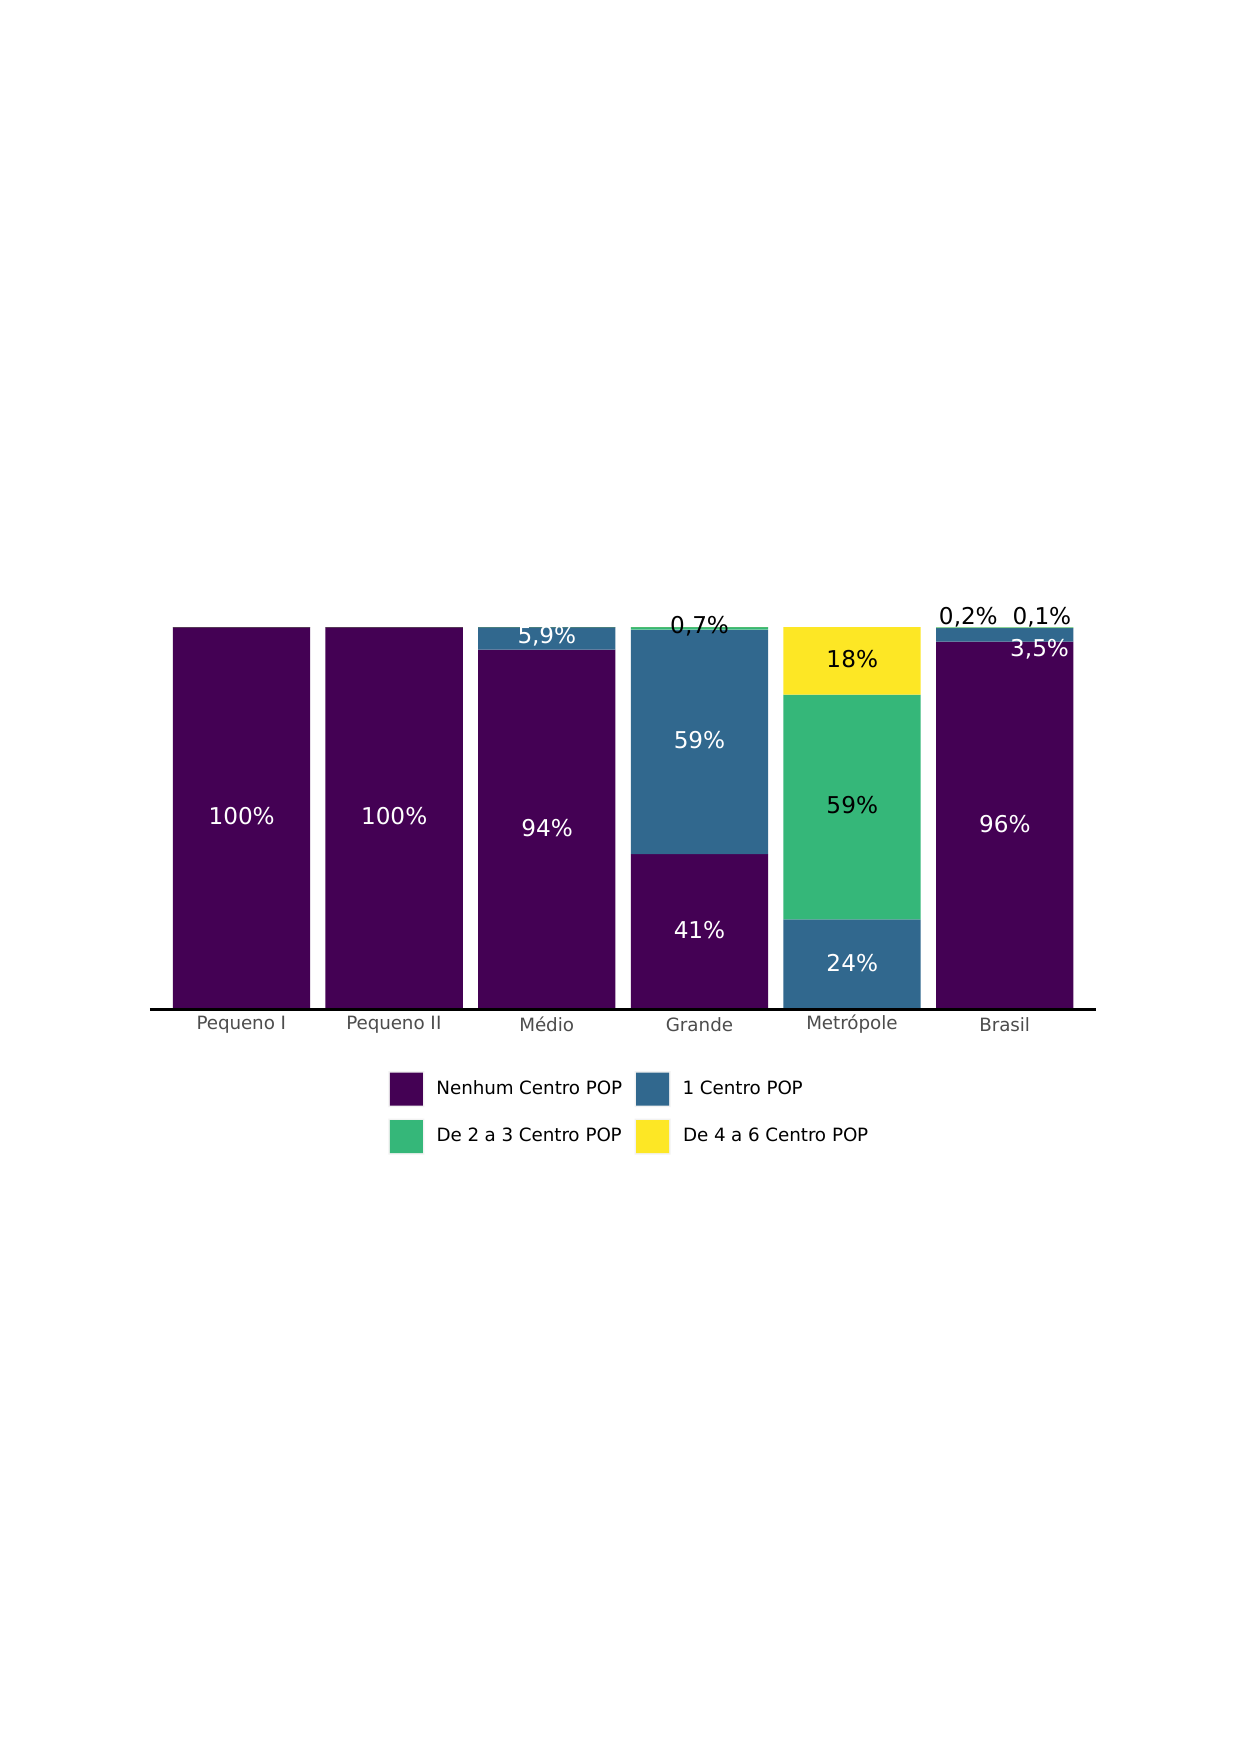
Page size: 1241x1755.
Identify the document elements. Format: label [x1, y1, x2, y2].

text_box [132, 577, 1108, 1178]
